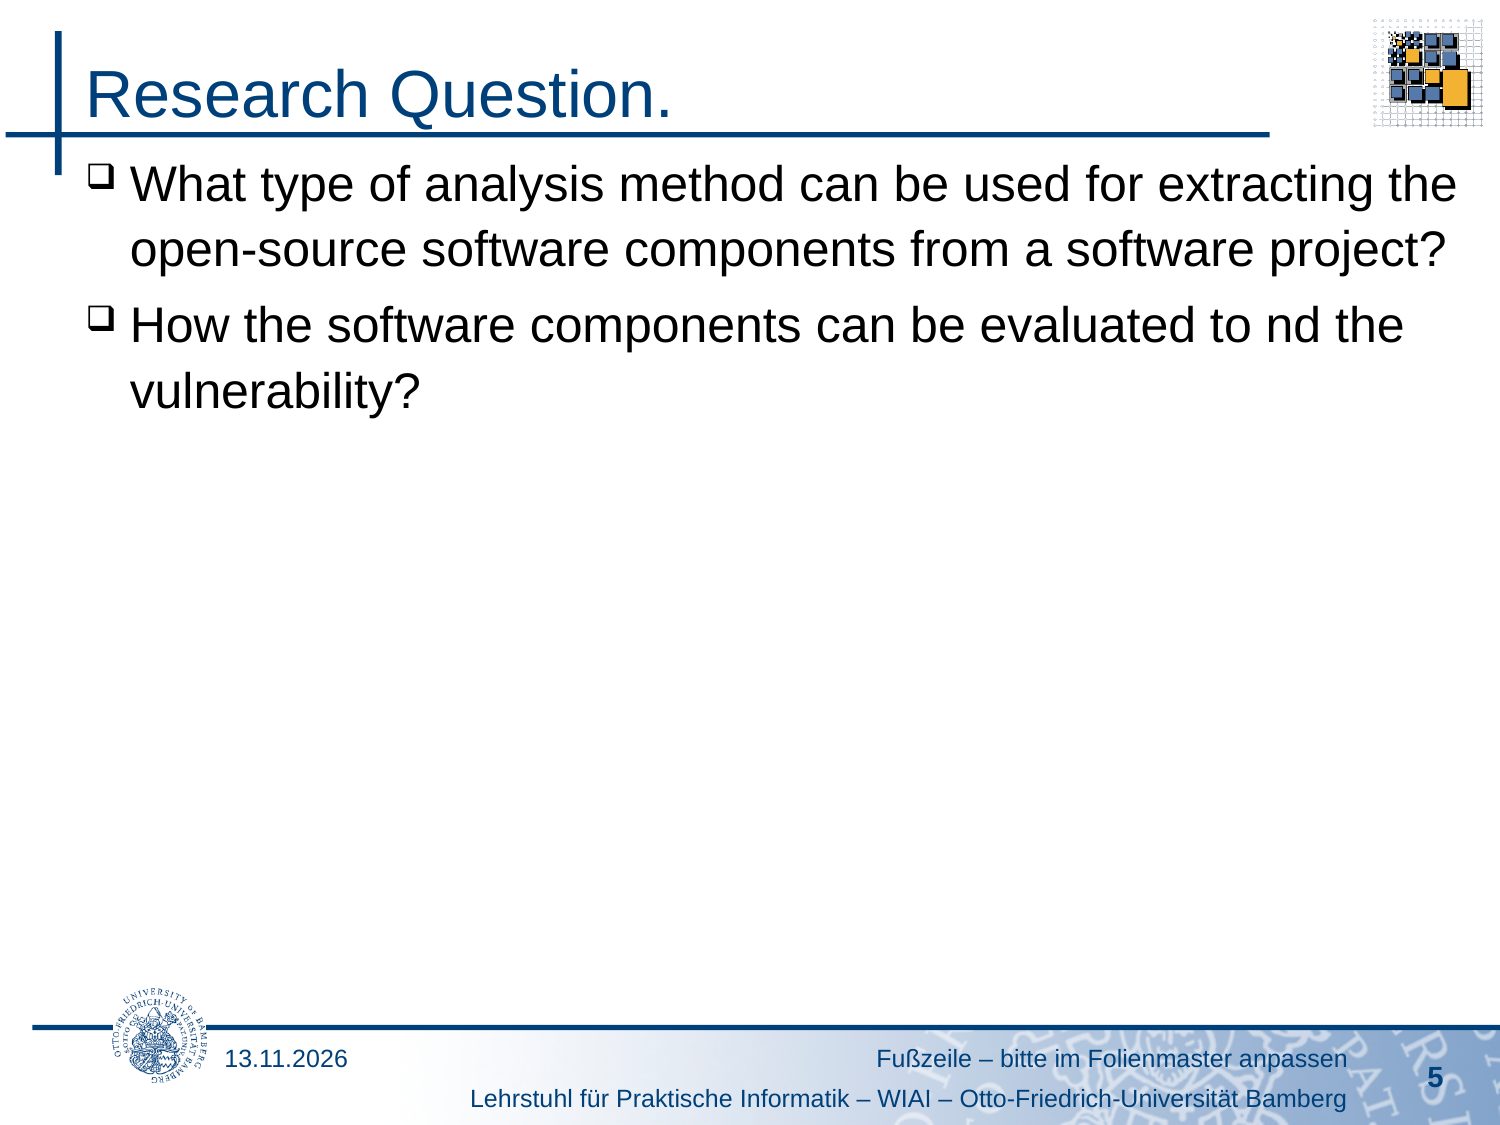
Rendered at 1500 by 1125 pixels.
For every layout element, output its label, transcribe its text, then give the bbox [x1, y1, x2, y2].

title Research Question. [70, 43, 1365, 137]
picture [0, 1026, 1500, 1125]
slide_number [218, 1045, 432, 1097]
picture [1372, 18, 1483, 127]
list What type of analysis method can be used for extracting the open-source software components from a software project? How the software components can be evaluated to nd the vulnerability? [70, 137, 1477, 1045]
slide_number 5 [1380, 1051, 1460, 1107]
